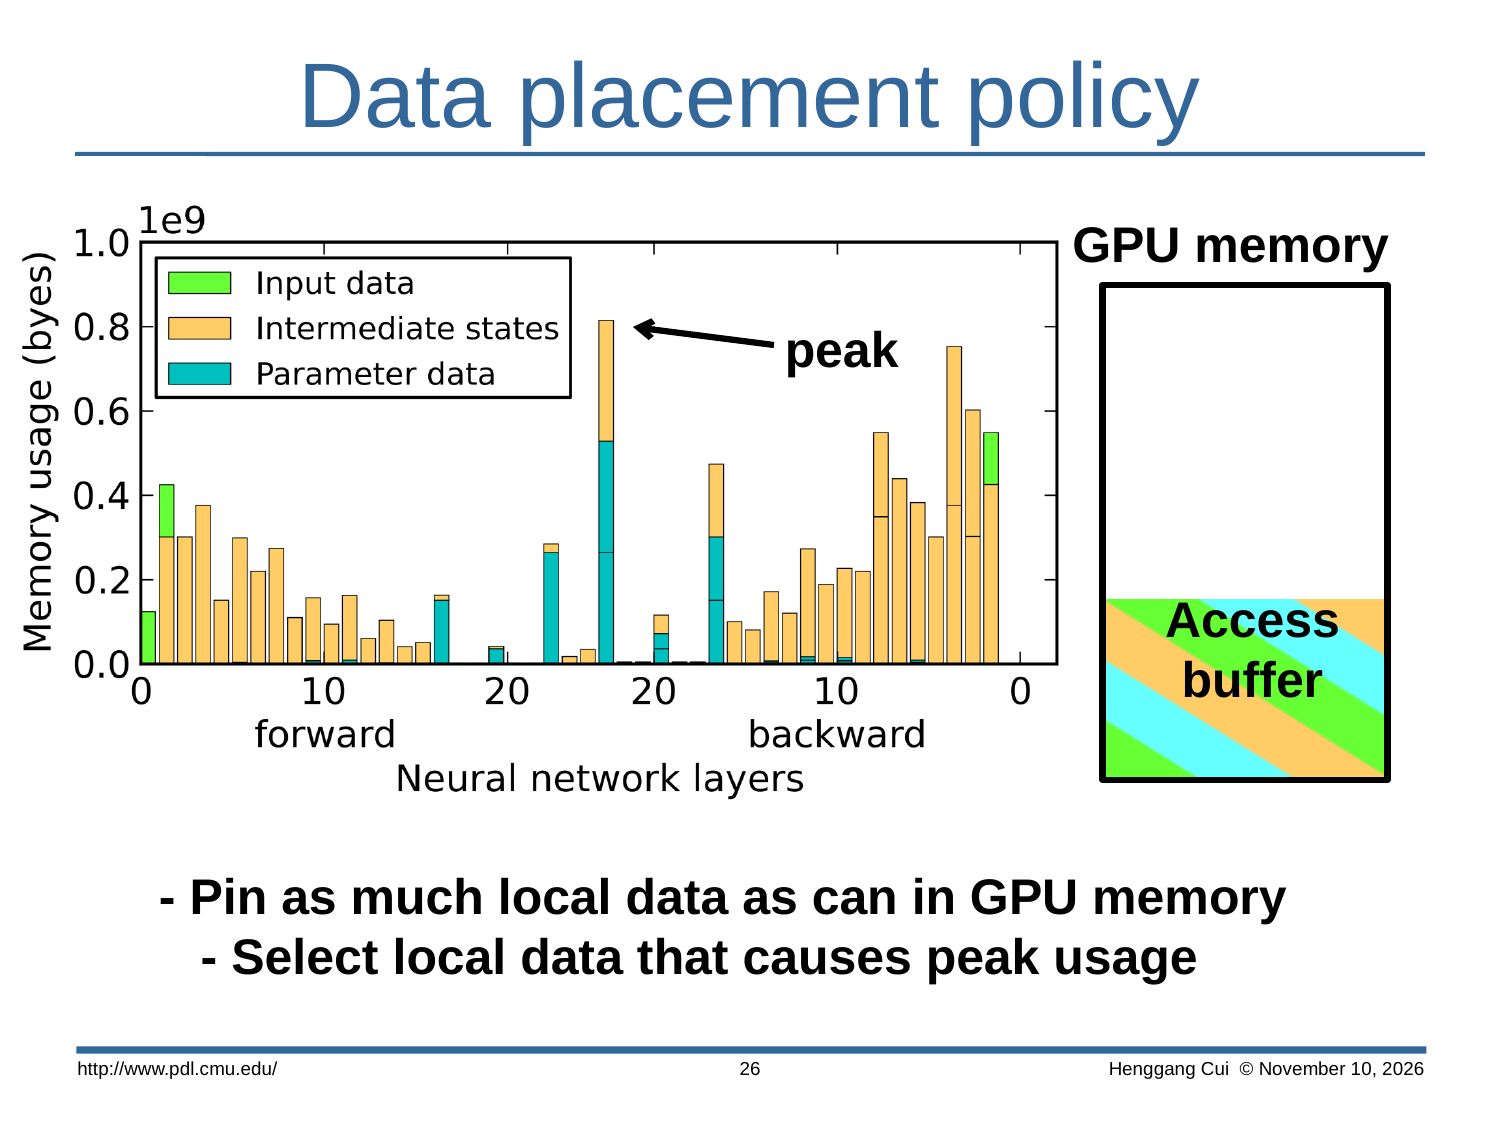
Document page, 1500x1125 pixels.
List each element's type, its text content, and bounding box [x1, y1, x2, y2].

text_box - Pin as much local data as can in GPU memory - Select local data that causes peak usage [27, 857, 1500, 992]
footer http://www.pdl.cmu.edu/ [60, 1048, 436, 1112]
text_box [632, 326, 775, 346]
title Data placement policy [0, 34, 1500, 147]
slide_number 26 [603, 1048, 897, 1084]
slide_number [1059, 1048, 1442, 1112]
text_box [1102, 284, 1388, 780]
text_box GPU memory [1082, 204, 1430, 280]
text_box Access buffer [1146, 579, 1359, 715]
picture [0, 183, 1079, 822]
